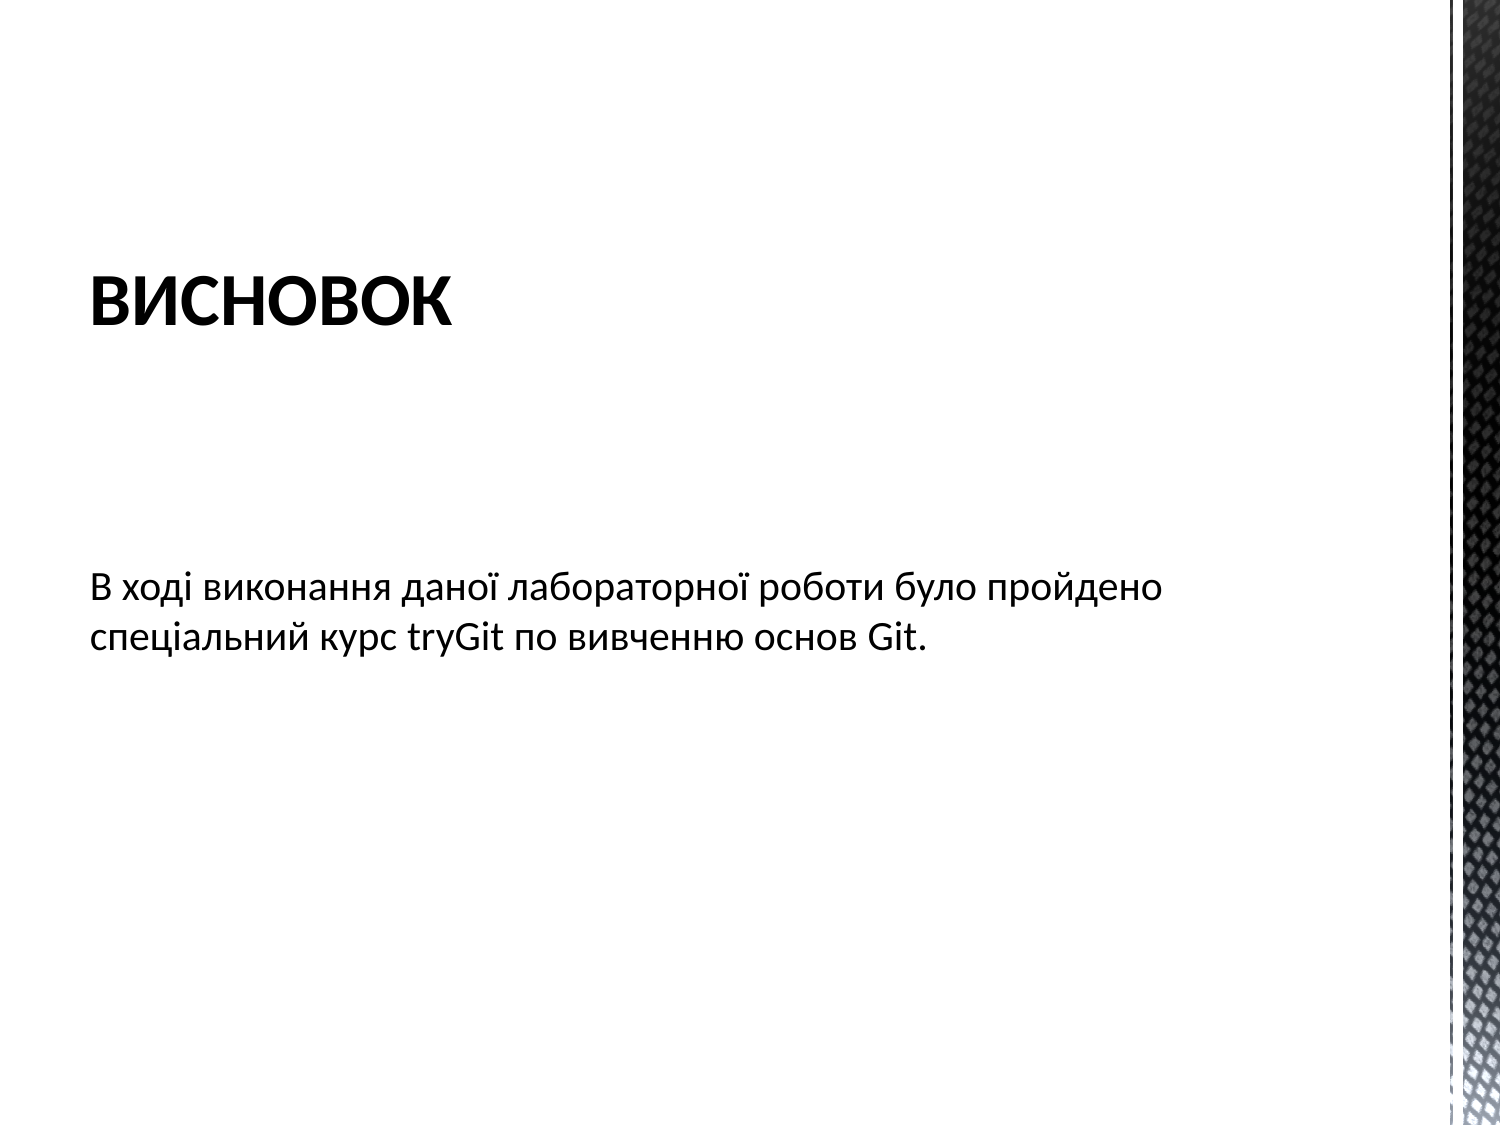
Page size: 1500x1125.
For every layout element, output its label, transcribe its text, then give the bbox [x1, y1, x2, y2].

picture [1447, 0, 1500, 1125]
text_box ВИСНОВОК В ході виконання даної лабораторної роботи було пройдено спеціальний курс tryGit по вивченню основ Git. [75, 243, 1270, 1071]
